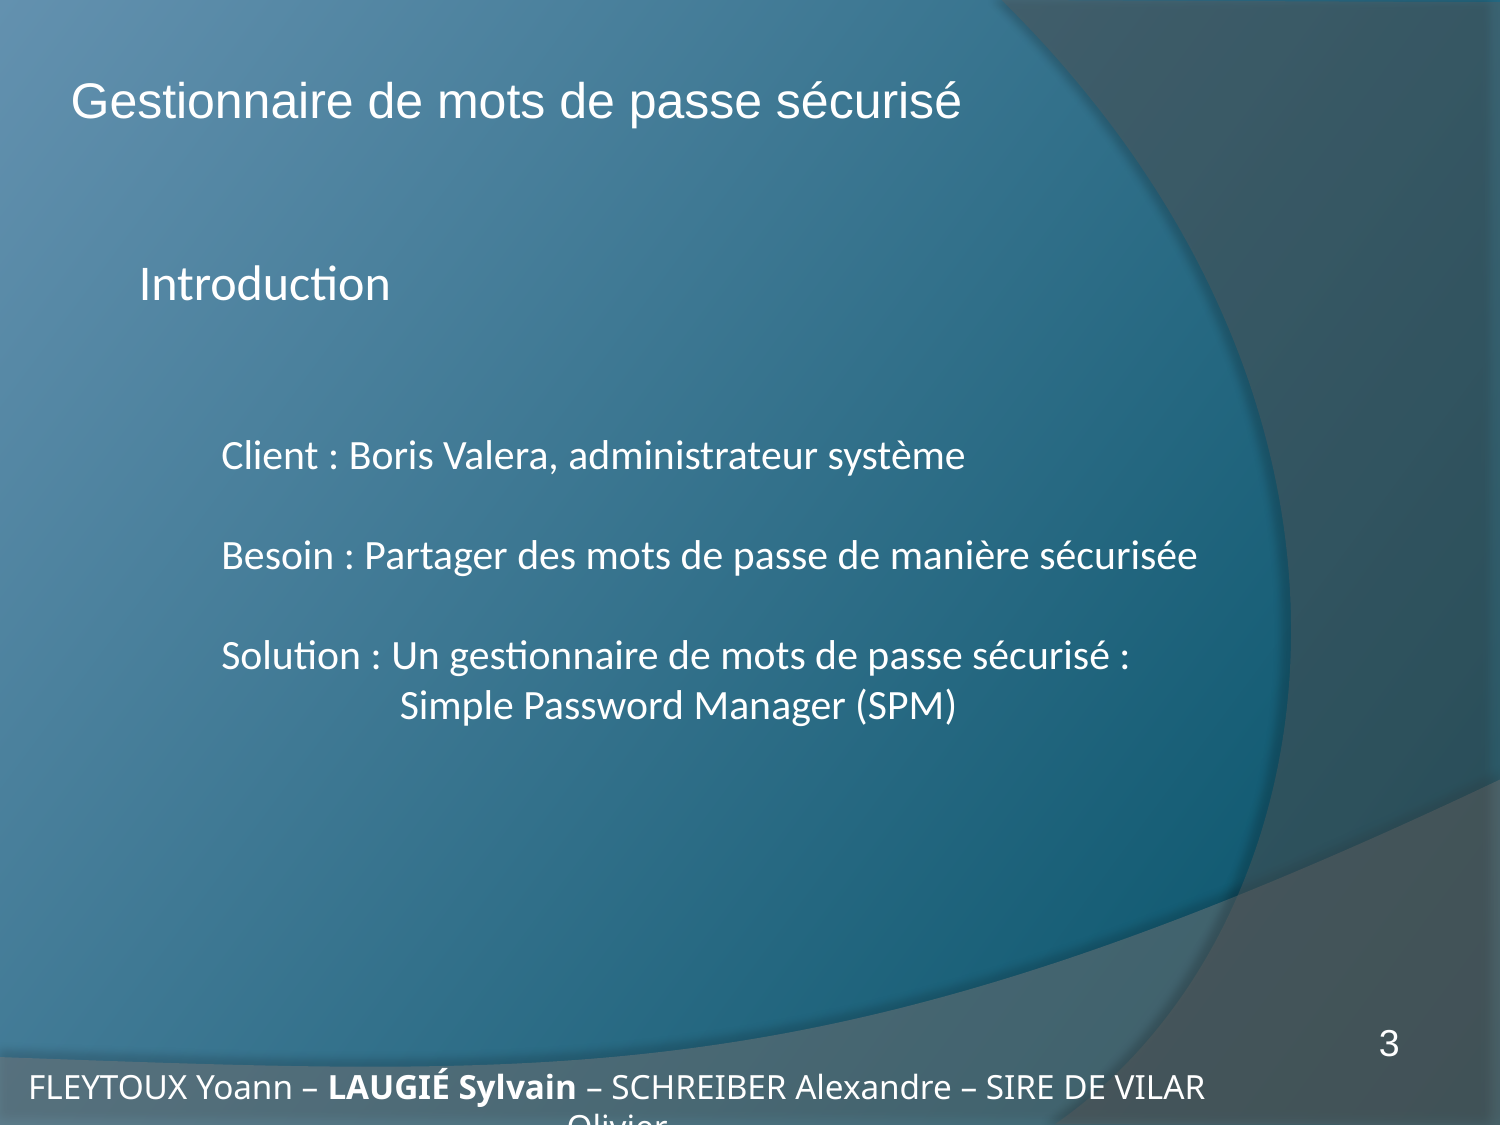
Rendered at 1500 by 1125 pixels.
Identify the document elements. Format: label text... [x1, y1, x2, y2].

text_box Client : Boris Valera, administrateur système Besoin : Partager des mots de passe de manière sécurisée Solution : Un gestionnaire de mots de passe sécurisé : Simple Password Manager (SPM) [206, 420, 1317, 736]
text_box Gestionnaire de mots de passe sécurisé [47, 61, 987, 137]
text_box Introduction [123, 243, 1235, 319]
text_box 3 [1364, 1011, 1447, 1072]
text_box FLEYTOUX Yoann – LAUGIÉ Sylvain – SCHREIBER Alexandre – SIRE DE VILAR Olivier [0, 1058, 1235, 1125]
